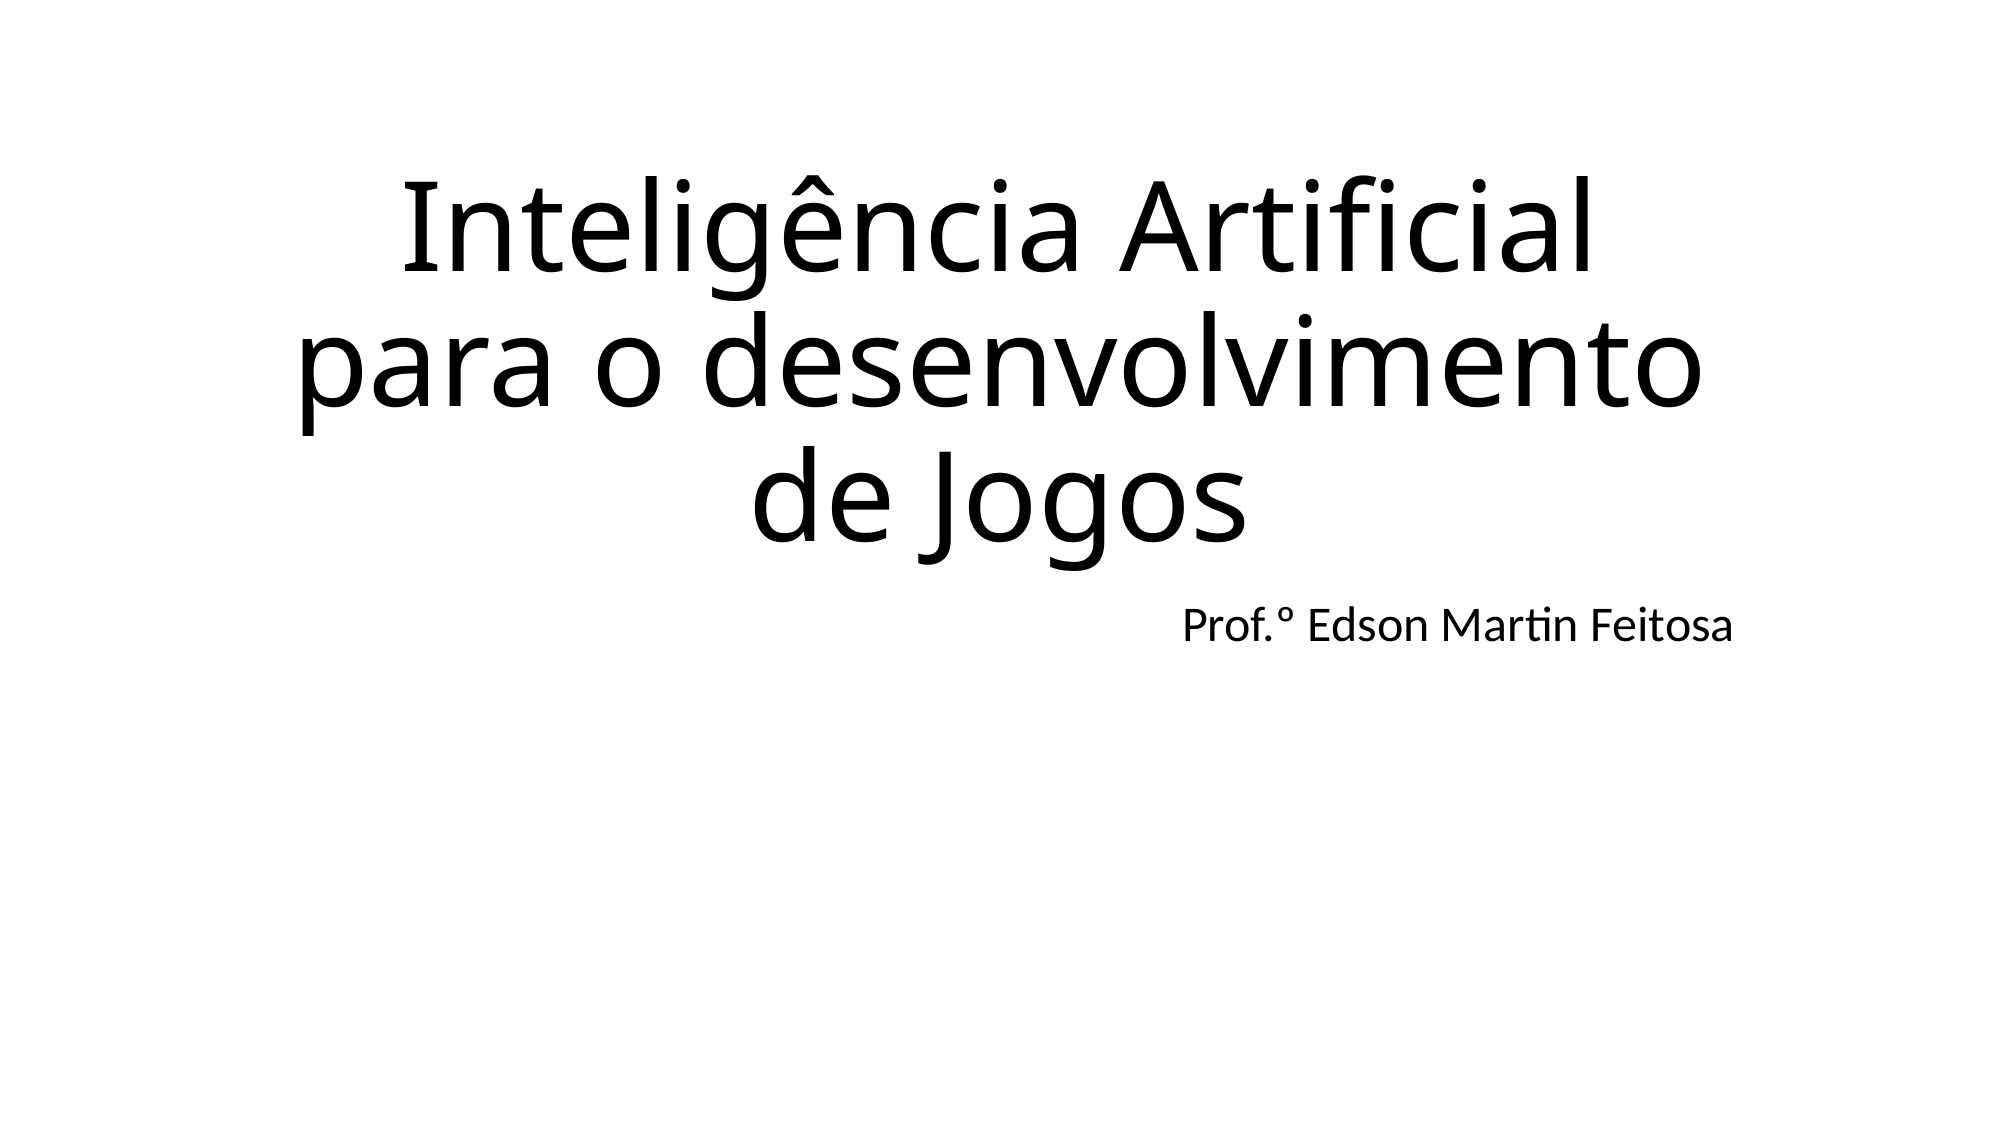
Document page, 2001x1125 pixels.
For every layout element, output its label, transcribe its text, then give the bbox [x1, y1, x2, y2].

title Inteligência Artificial para o desenvolvimento de Jogos [249, 184, 1750, 576]
subtitle Prof.º Edson Martin Feitosa [249, 590, 1750, 863]
